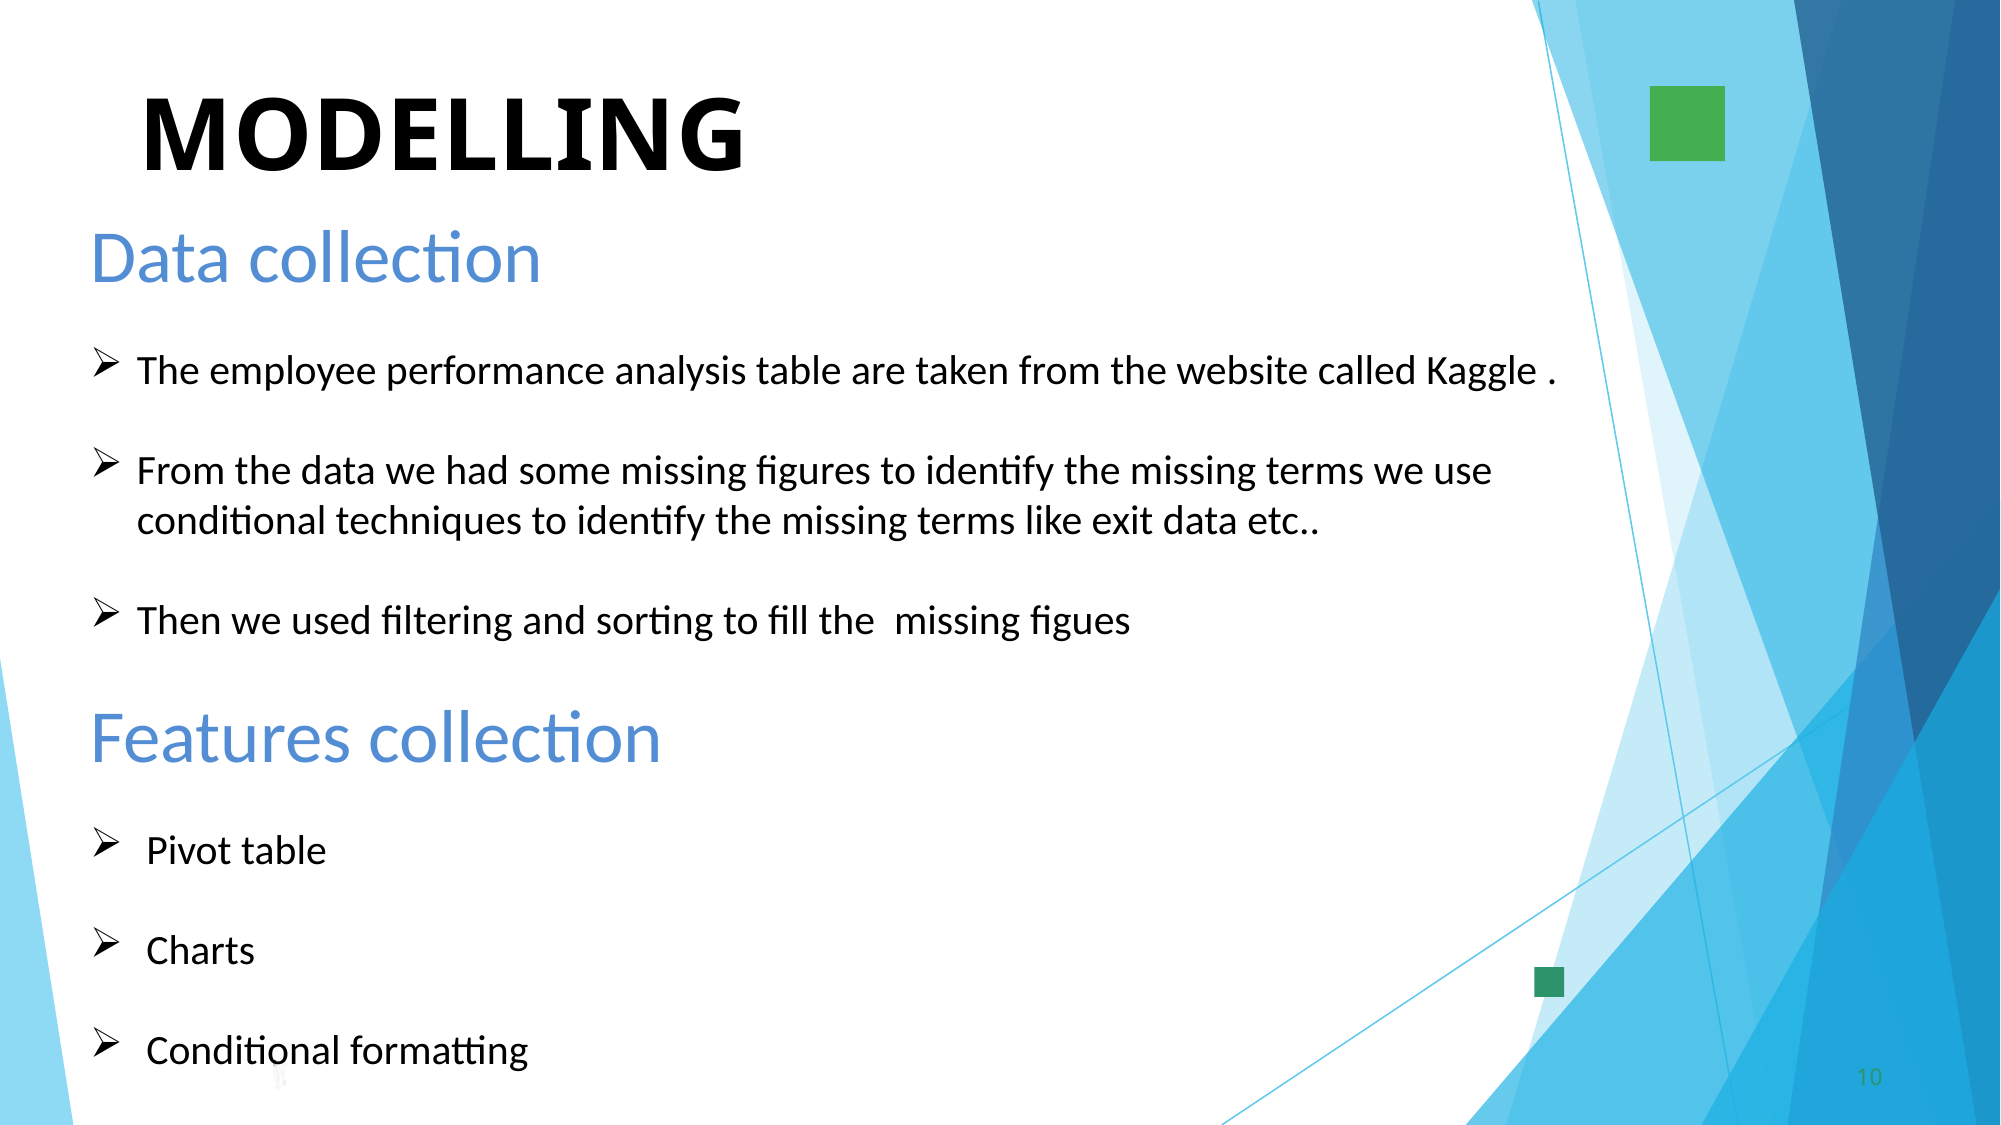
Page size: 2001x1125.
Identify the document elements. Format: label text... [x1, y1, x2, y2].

list Data collection The employee performance analysis table are taken from the website called Kaggle . From the data we had some missing figures to identify the missing terms we use conditional techniques to identify the missing terms like exit data etc.. Then we used filtering and sorting to fill the missing figues Features collection Pivot table Charts Conditional formatting [74, 199, 1638, 1125]
picture [273, 1060, 286, 1090]
title MODELLING [123, 62, 1877, 307]
text_box 10 [1849, 1061, 1888, 1095]
